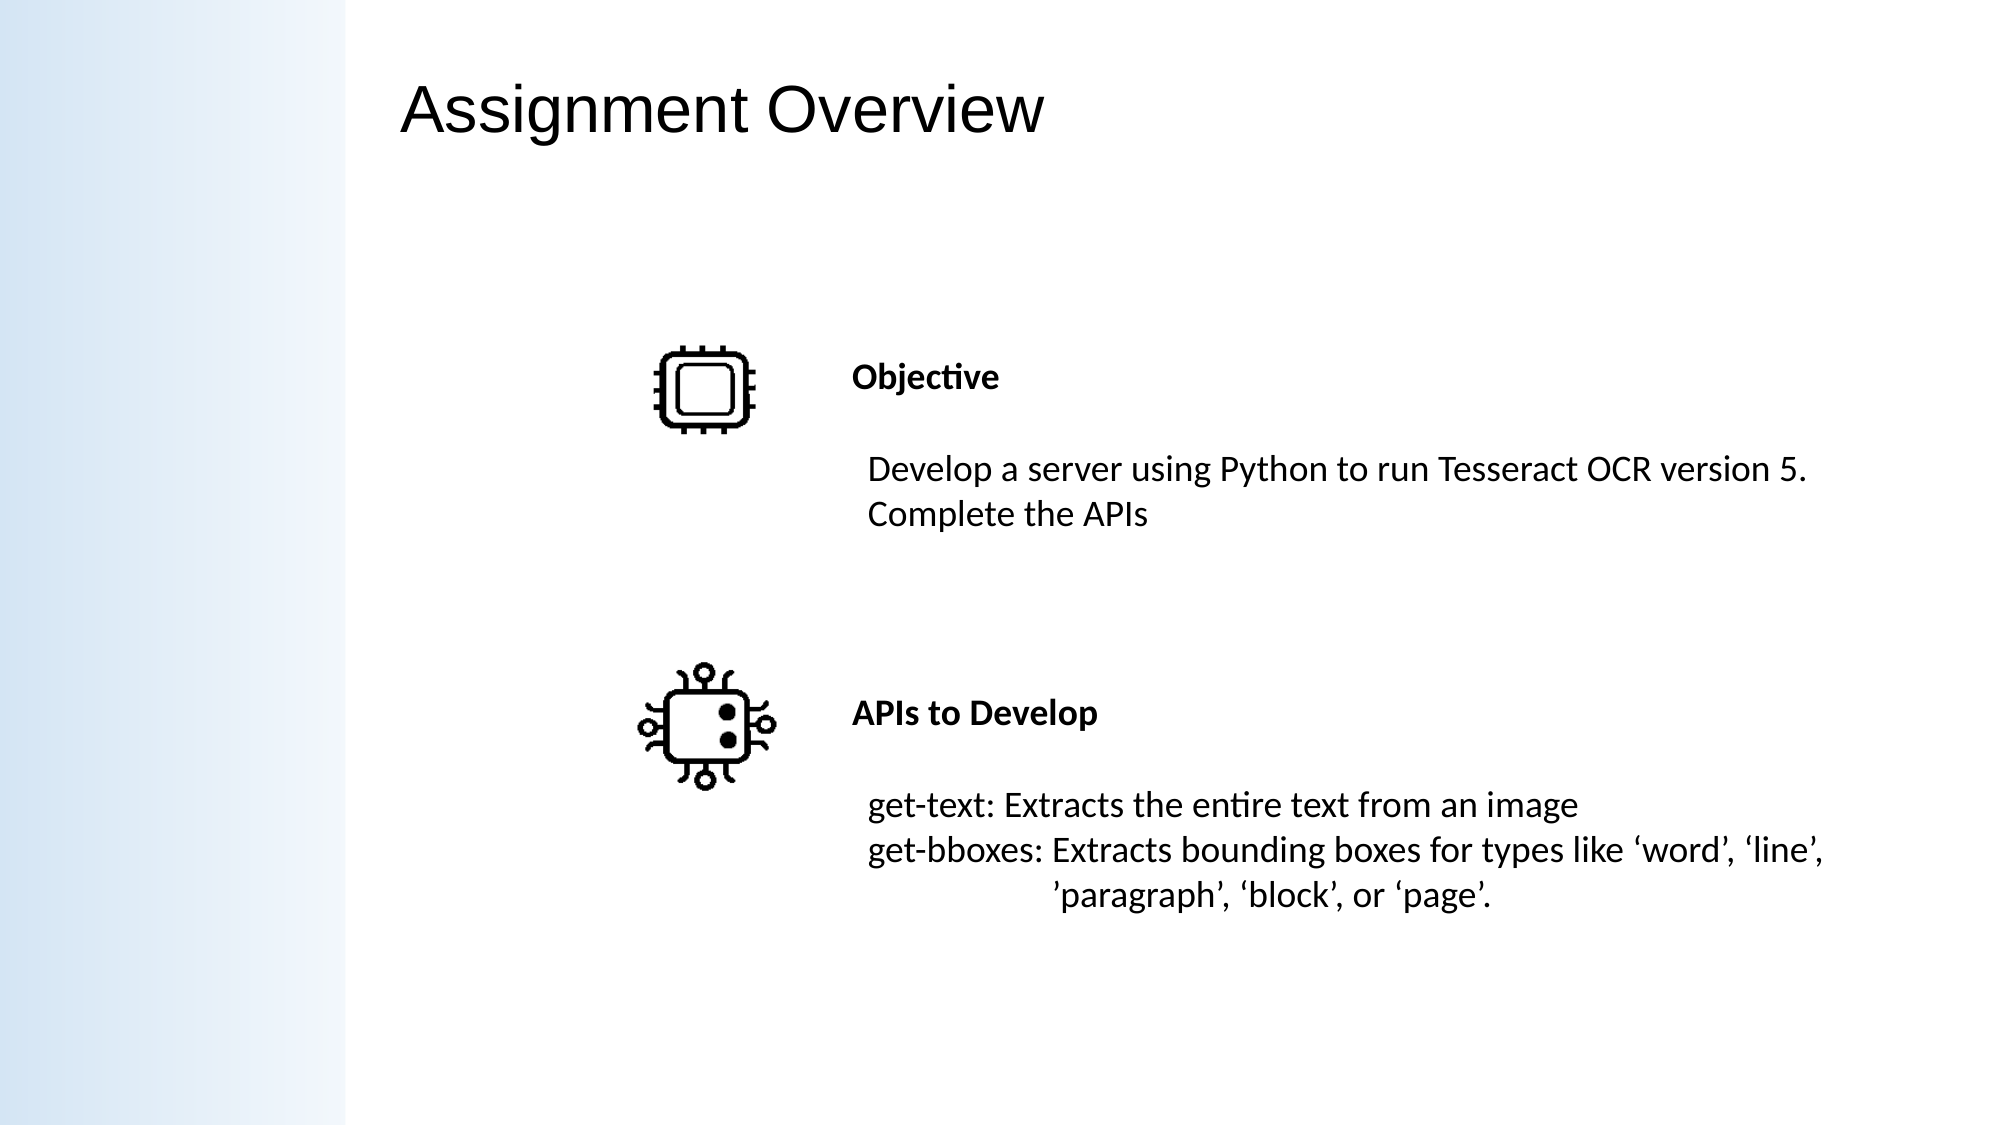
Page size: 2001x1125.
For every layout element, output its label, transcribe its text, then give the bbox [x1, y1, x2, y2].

text_box Develop a server using Python to run Tesseract OCR version 5. Complete the APIs [853, 436, 1852, 542]
text_box Assignment Overview [385, 58, 1061, 234]
text_box Objective [837, 344, 1040, 404]
text_box [344, 0, 2000, 1125]
text_box APIs to Develop [837, 680, 1172, 741]
picture [632, 660, 781, 792]
text_box get-text: Extracts the entire text from an image get-bboxes: Extracts bounding boxes for types like ‘word’, ‘line’, ’paragraph’, ‘block’, or ‘page’. [853, 772, 1852, 923]
picture [632, 326, 774, 455]
